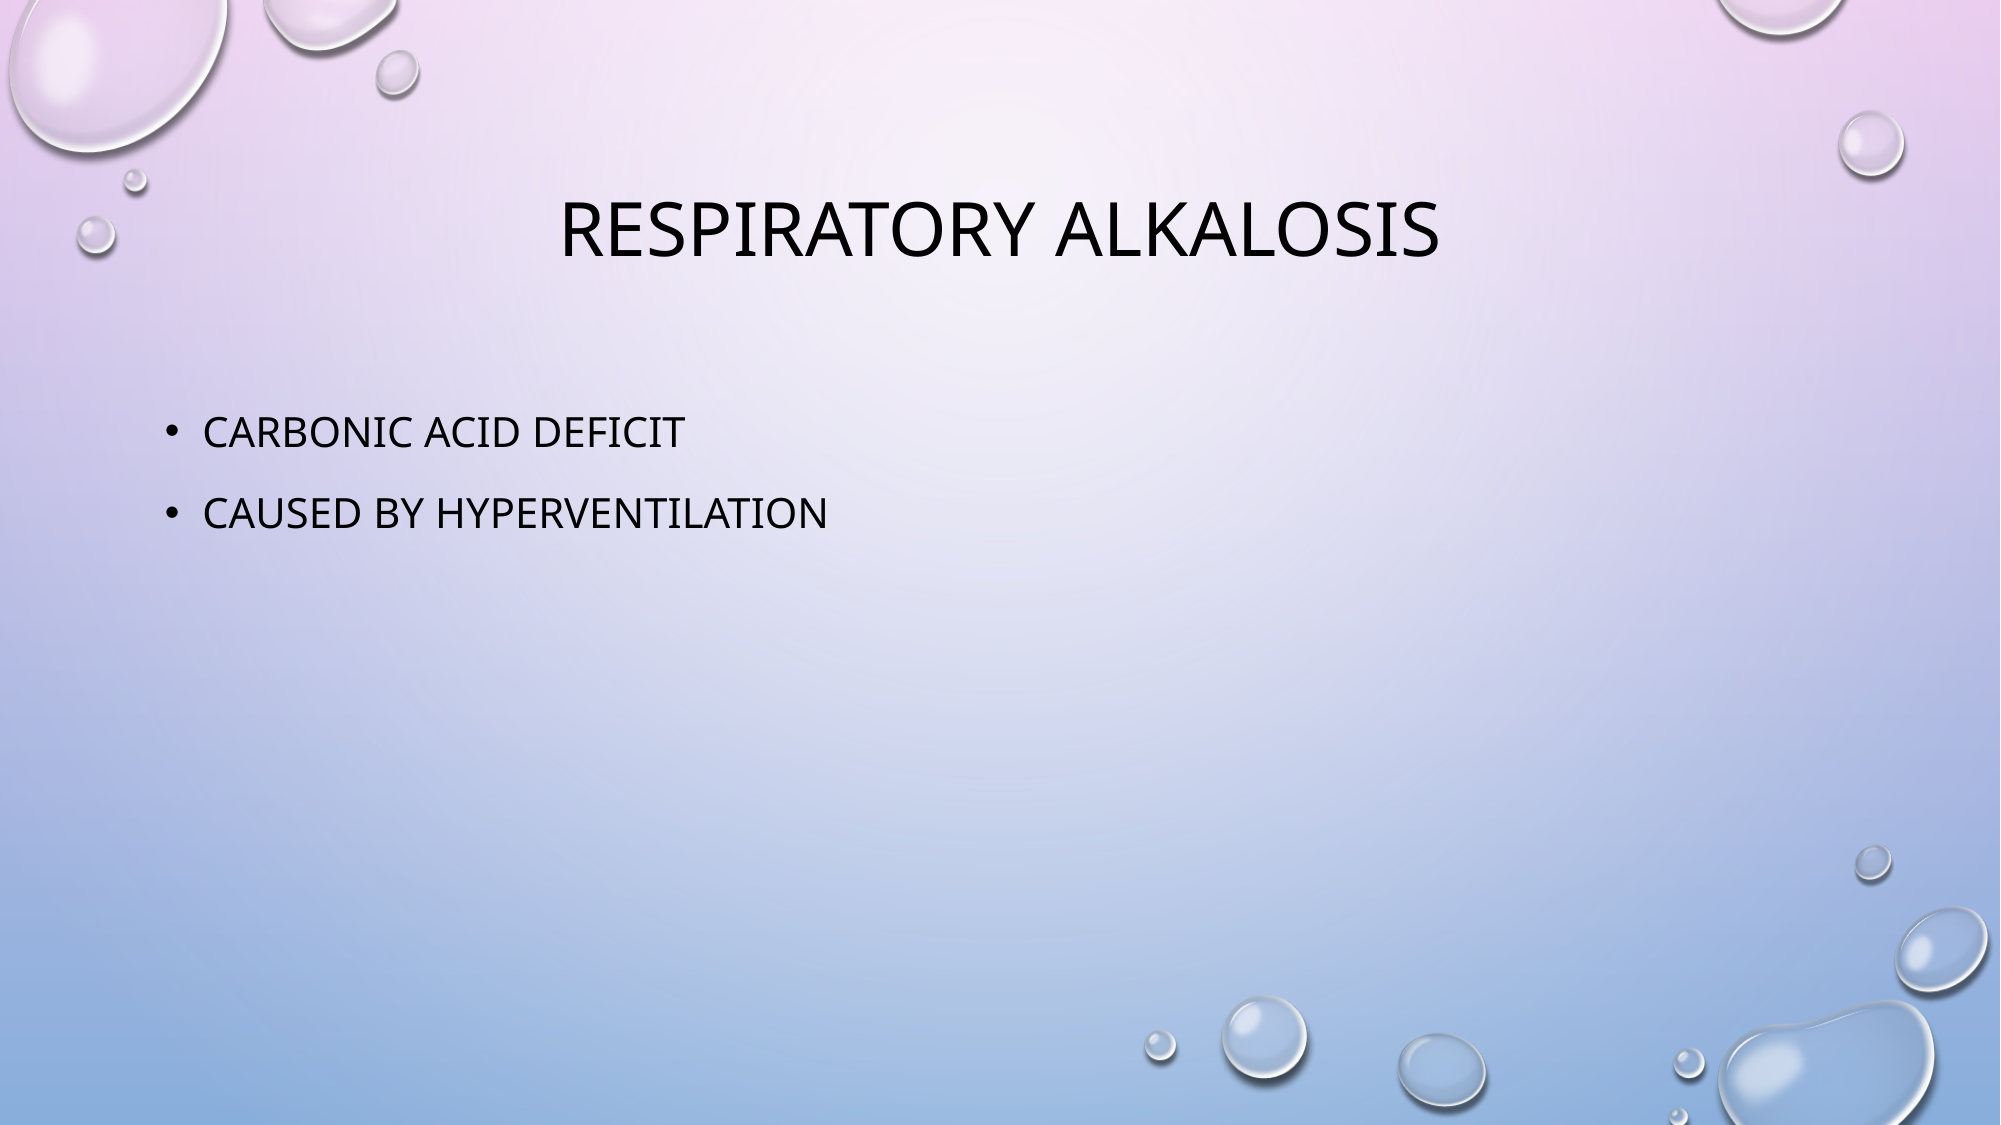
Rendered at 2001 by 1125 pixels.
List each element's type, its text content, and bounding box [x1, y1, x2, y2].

picture [0, 0, 2000, 1125]
title Respiratory alkalosis [149, 101, 1851, 364]
list Carbonic acid deficit Caused by hyperventilation [149, 388, 1850, 950]
